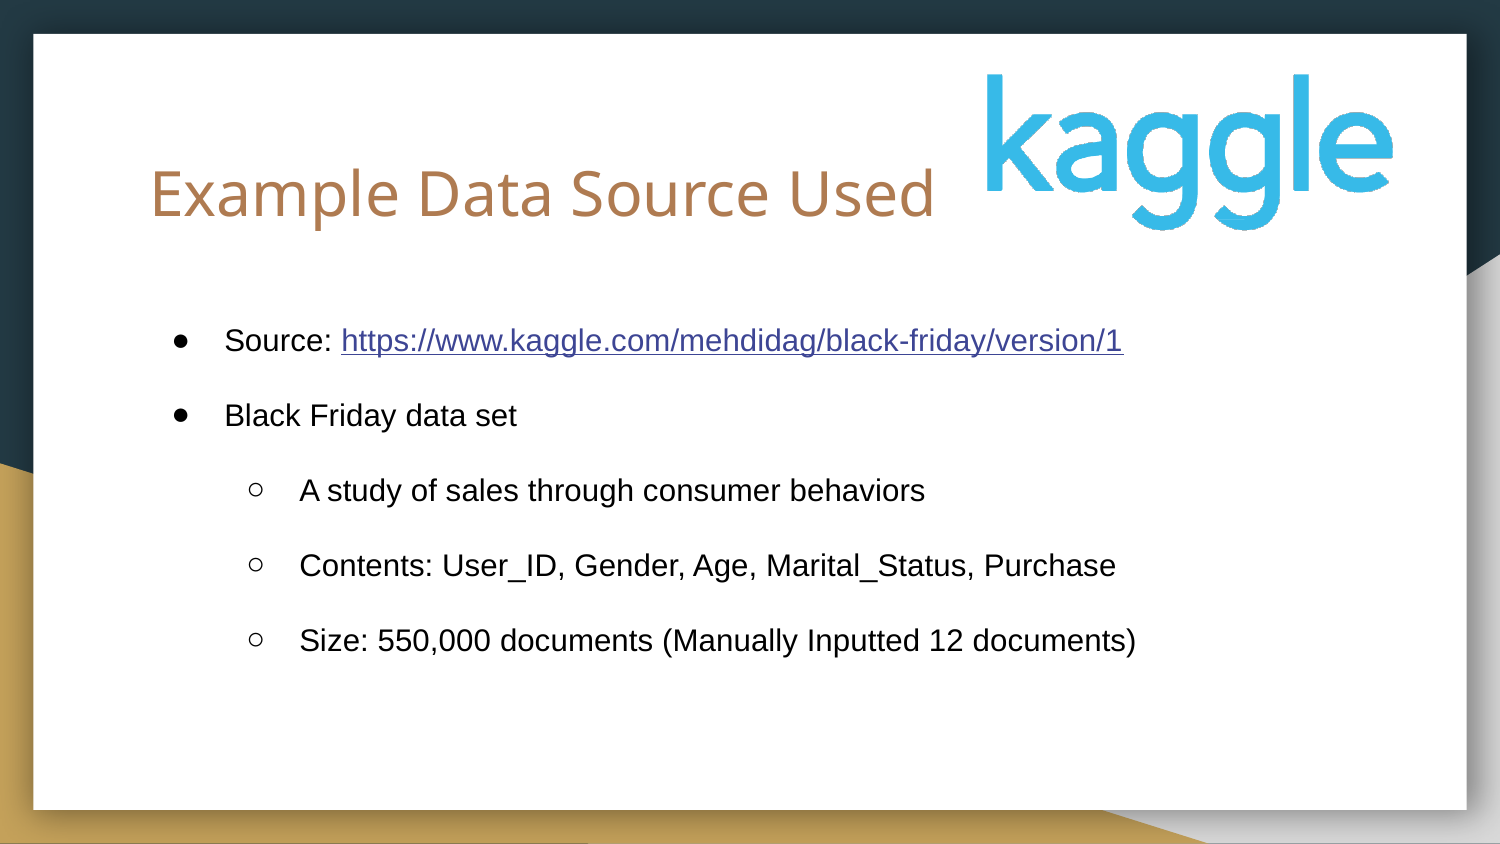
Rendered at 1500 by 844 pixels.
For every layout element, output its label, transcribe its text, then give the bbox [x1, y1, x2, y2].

list Source: https://www.kaggle.com/mehdidag/black-friday/version/1 Black Friday data set A study of sales through consumer behaviors Contents: User_ID, Gender, Age, Marital_Status, Purchase Size: 550,000 documents (Manually Inputted 12 documents) [134, 268, 1366, 720]
title Example Data Source Used [134, 138, 1366, 268]
picture [986, 73, 1393, 231]
